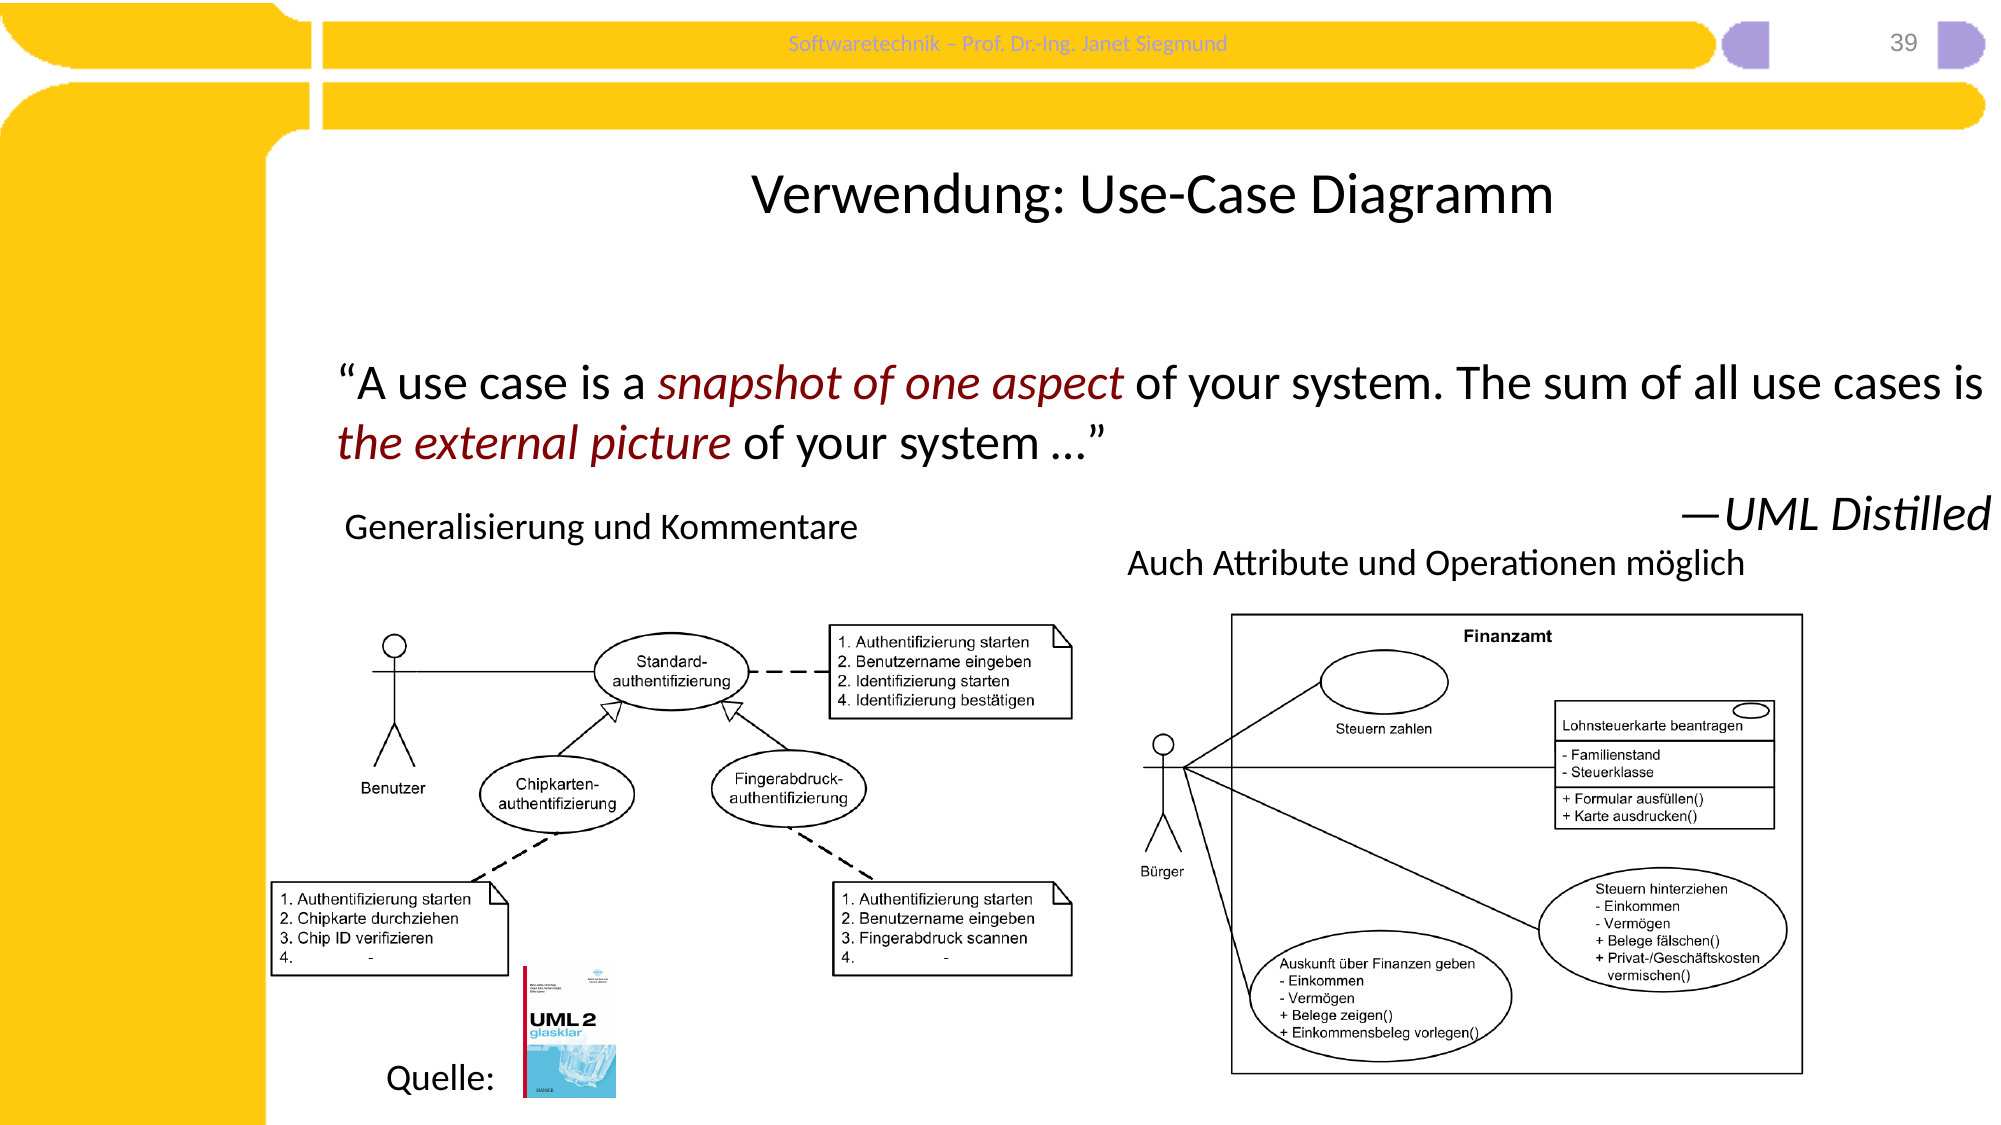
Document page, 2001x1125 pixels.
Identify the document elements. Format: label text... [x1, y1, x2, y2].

text_box Quelle: [371, 1049, 511, 1107]
list “A use case is a snapshot of one aspect of your system. The sum of all use cases is the external picture of your system …” —UML Distilled [267, 349, 1993, 1104]
title Verwendung: Use-Case Diagramm [350, 137, 1957, 243]
picture [0, 3, 1999, 1125]
slide_number 39 [1767, 20, 1934, 67]
text_box Auch Attribute und Operationen möglich [1112, 534, 1762, 592]
text_box Generalisierung und Kommentare [329, 498, 875, 556]
